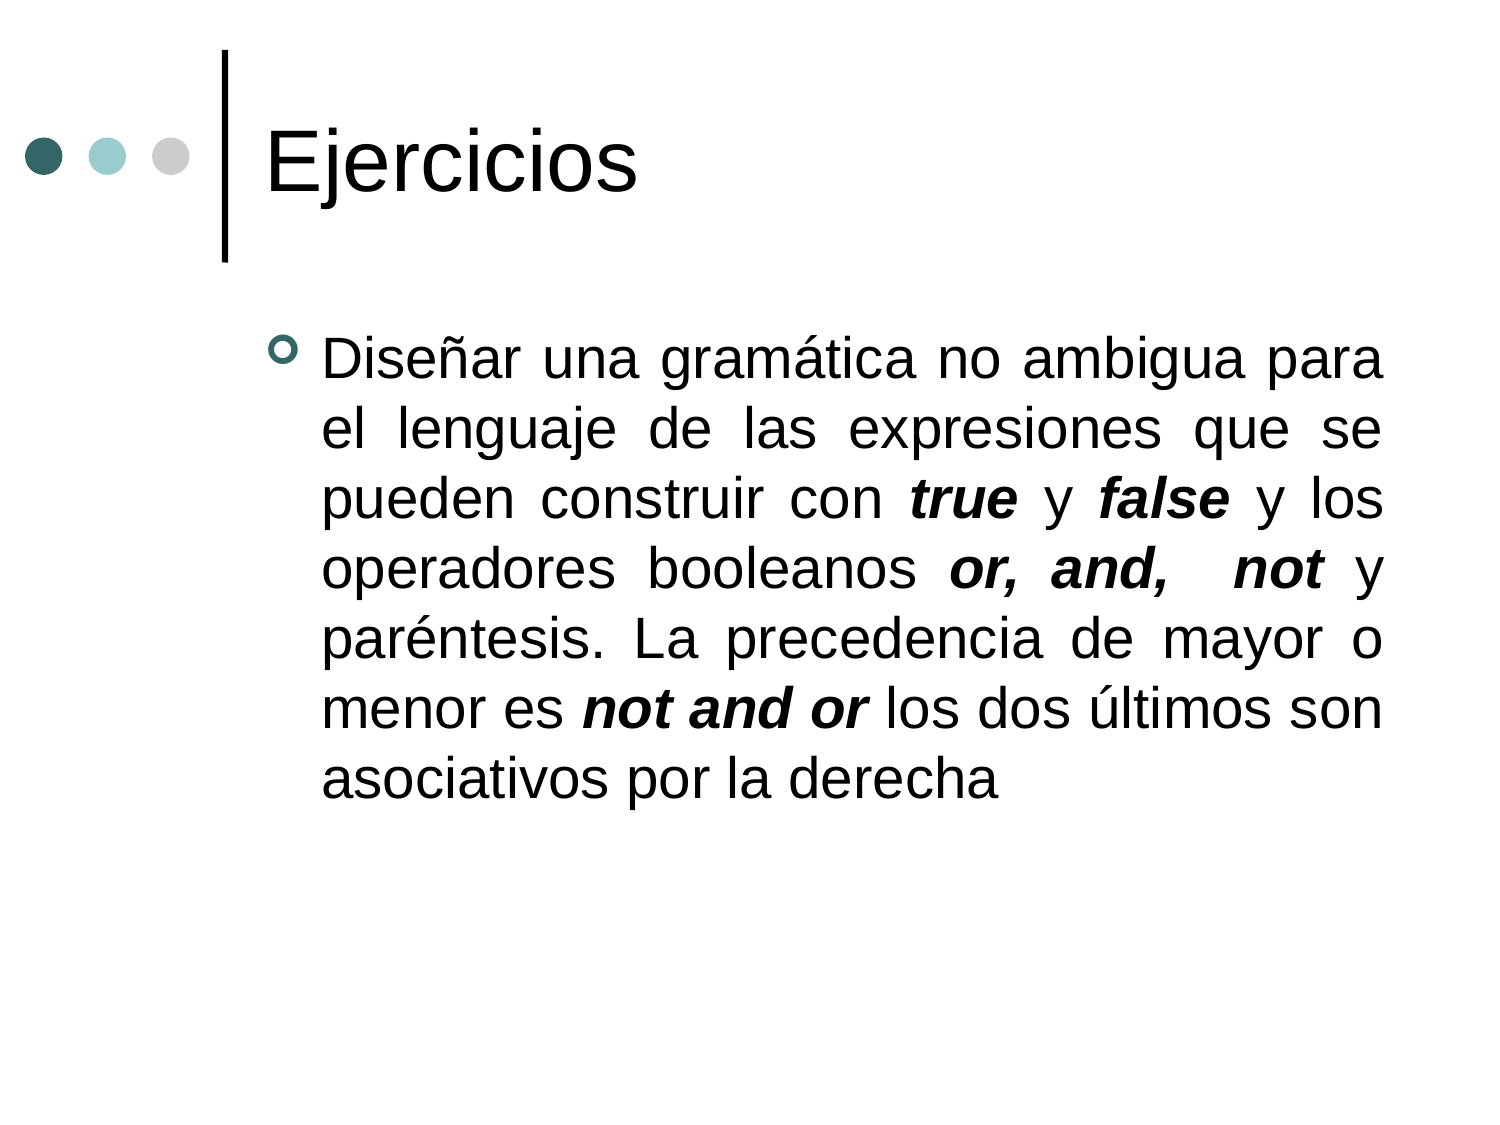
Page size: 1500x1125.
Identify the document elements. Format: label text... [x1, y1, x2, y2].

title Ejercicios [249, 30, 1401, 282]
list Diseñar una gramática no ambigua para el lenguaje de las expresiones que se pueden construir con true y false y los operadores booleanos or, and, not y paréntesis. La precedencia de mayor o menor es not and or los dos últimos son asociativos por la derecha [249, 312, 1401, 988]
